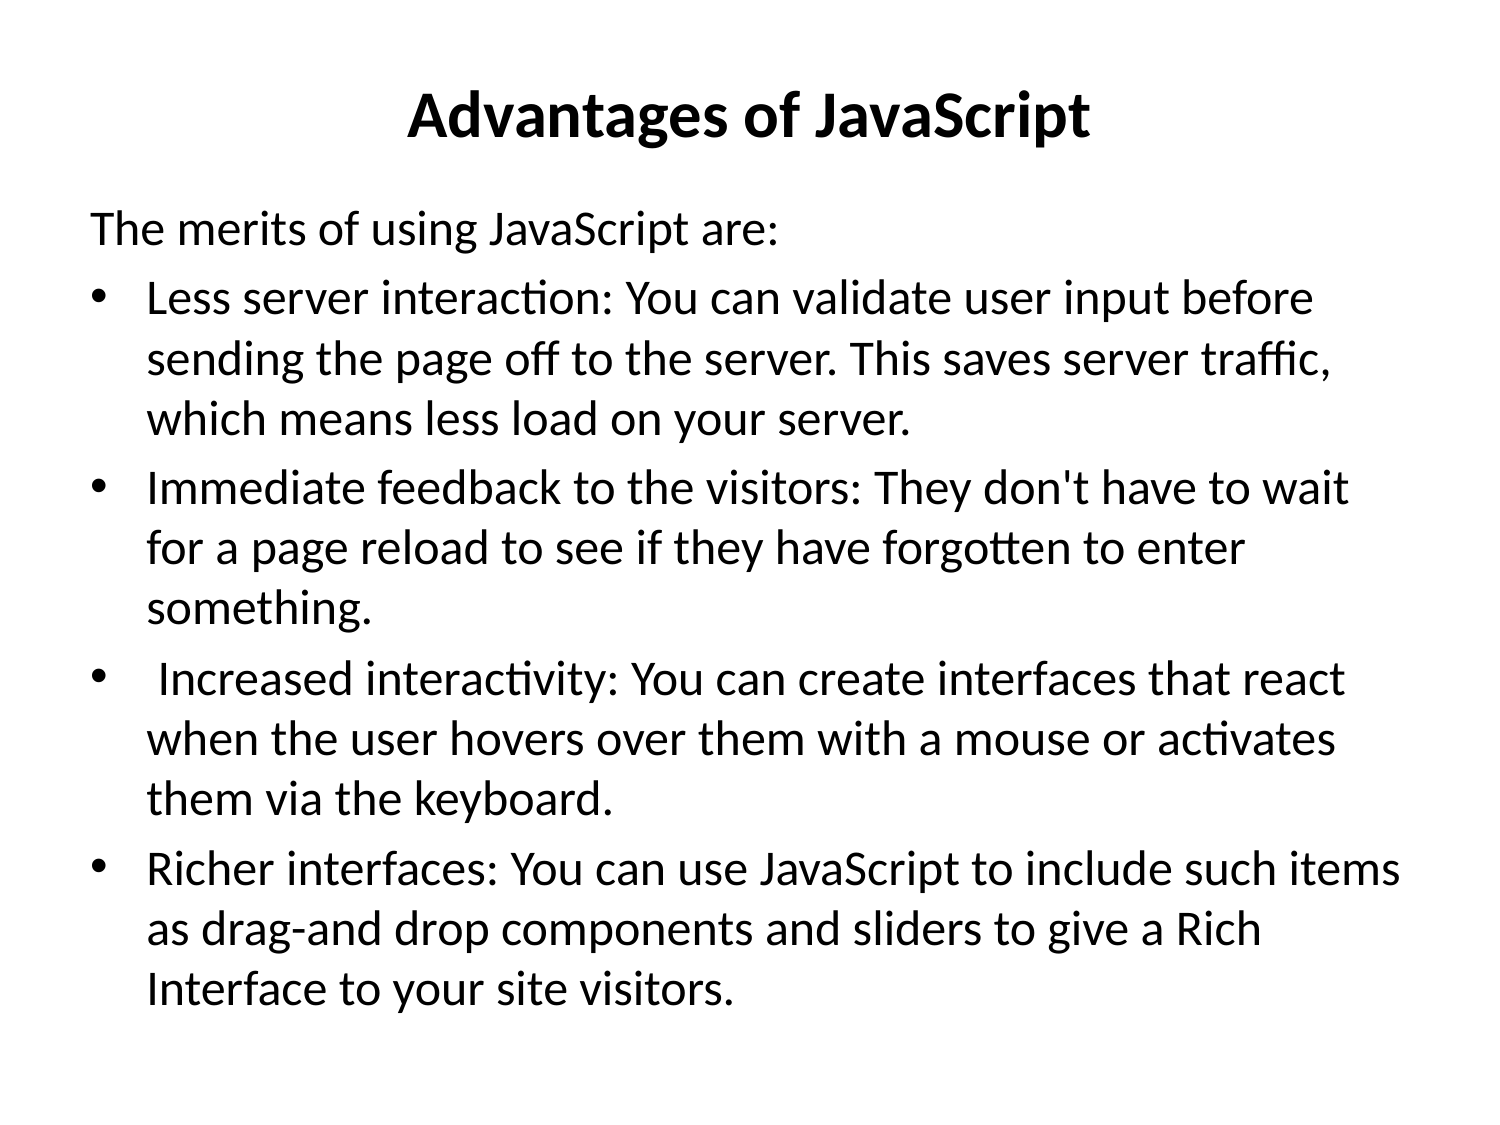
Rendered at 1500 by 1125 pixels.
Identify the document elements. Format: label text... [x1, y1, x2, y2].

list The merits of using JavaScript are: Less server interaction: You can validate user input before sending the page off to the server. This saves server traffic, which means less load on your server. Immediate feedback to the visitors: They don't have to wait for a page reload to see if they have forgotten to enter something. Increased interactivity: You can create interfaces that react when the user hovers over them with a mouse or activates them via the keyboard. Richer interfaces: You can use JavaScript to include such items as drag-and drop components and sliders to give a Rich Interface to your site visitors. [75, 187, 1425, 1055]
title Advantages of JavaScript [75, 45, 1425, 176]
